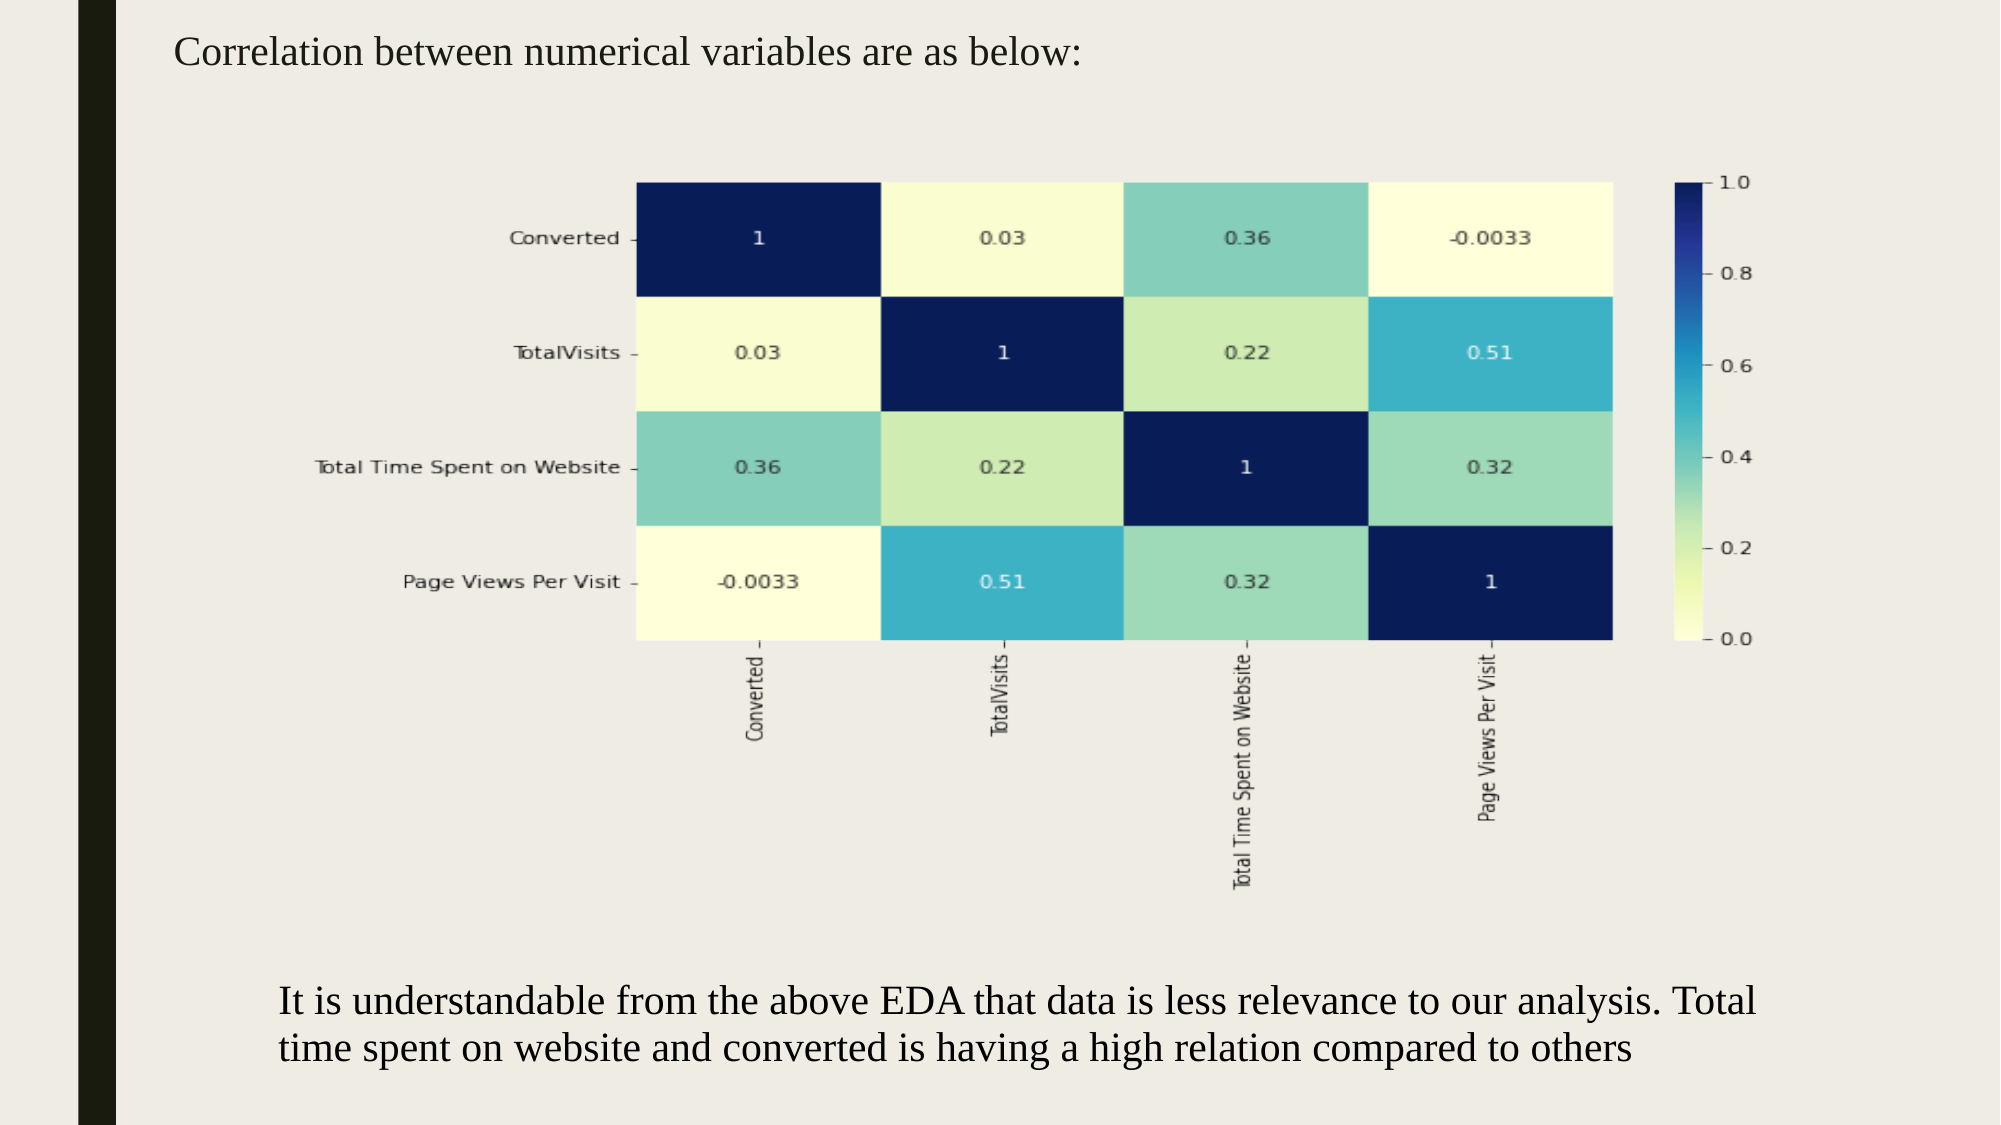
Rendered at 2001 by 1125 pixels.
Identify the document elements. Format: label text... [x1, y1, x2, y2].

picture [298, 164, 1769, 902]
list It is understandable from the above EDA that data is less relevance to our analysis. Total time spent on website and converted is having a high relation compared to others [263, 969, 1802, 1082]
title Correlation between numerical variables are as below: [158, 22, 1930, 902]
